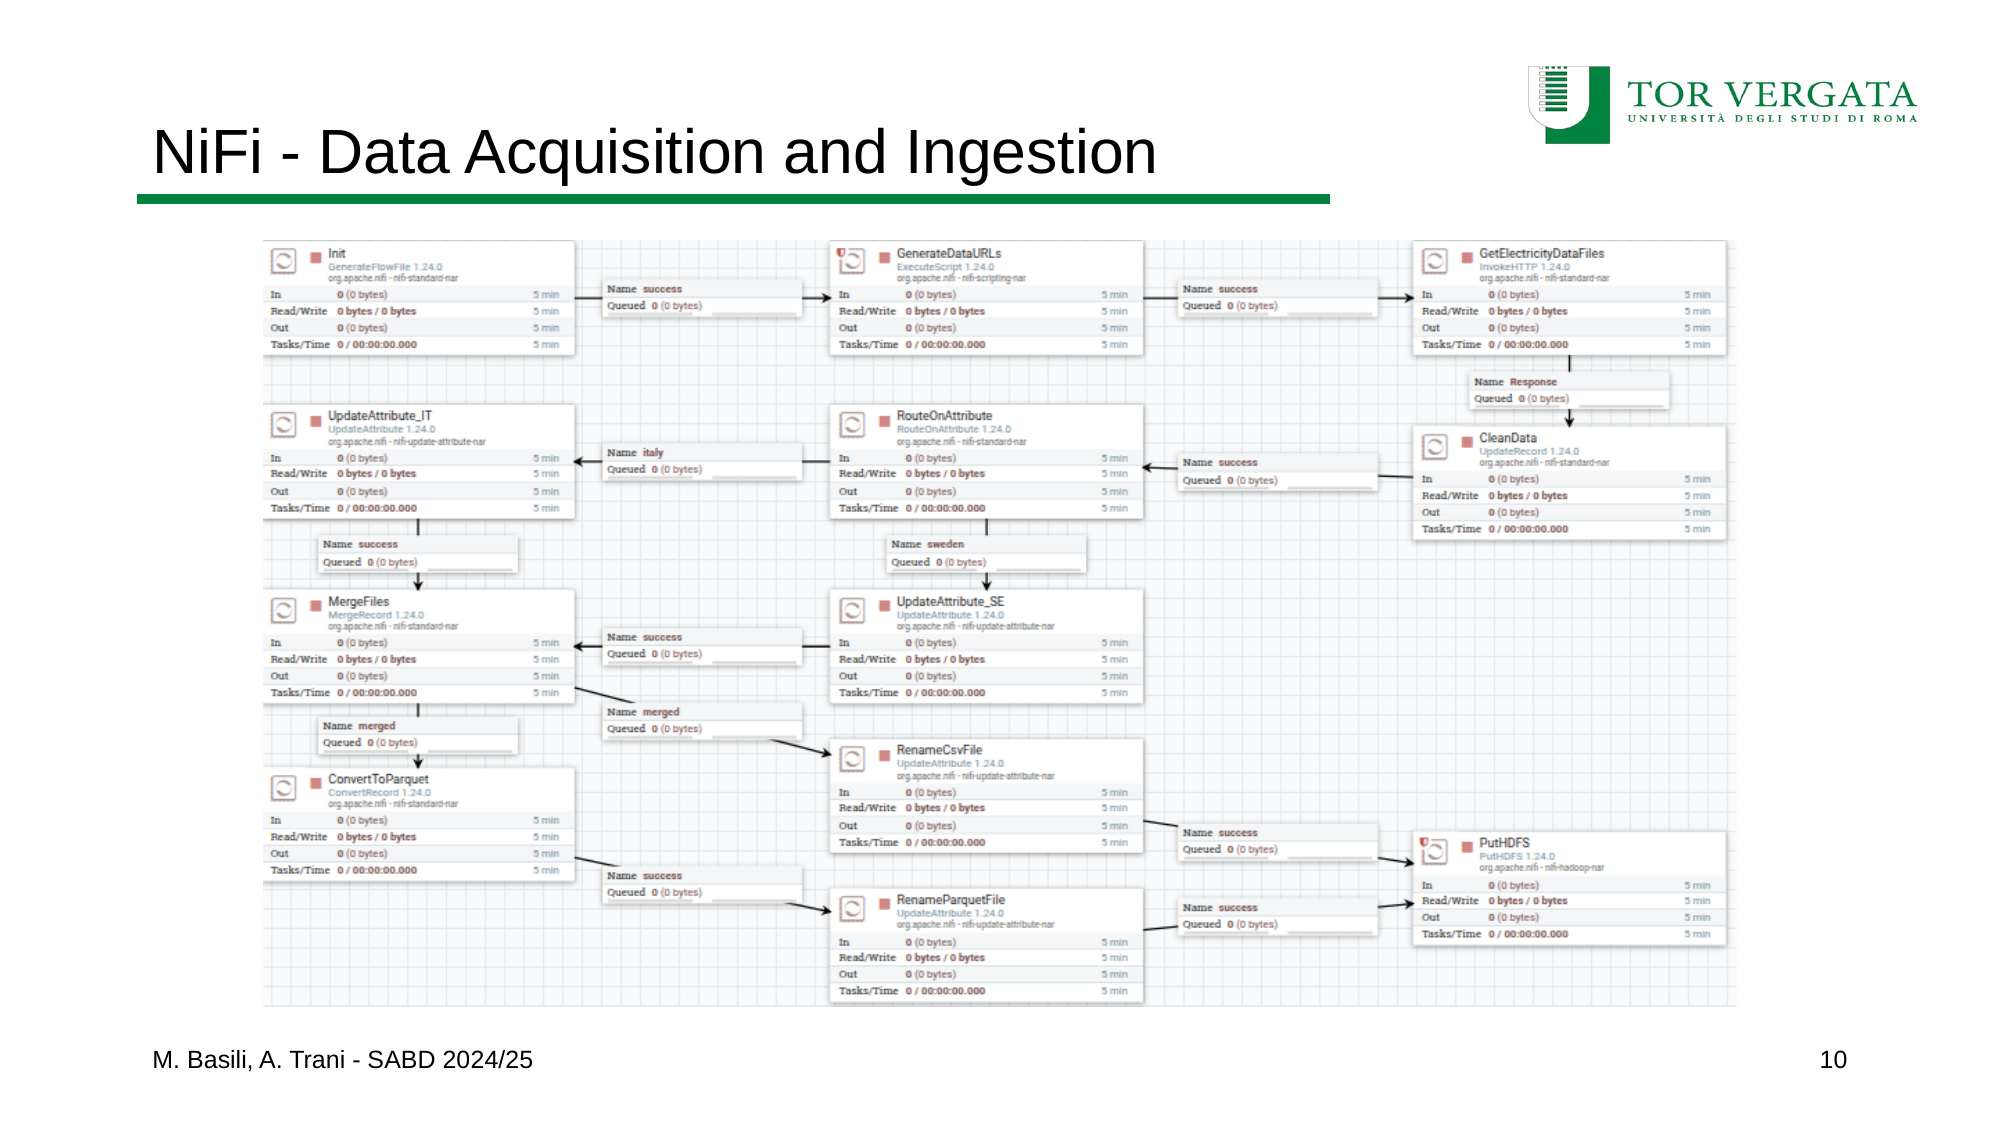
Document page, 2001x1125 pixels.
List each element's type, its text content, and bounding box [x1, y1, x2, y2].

slide_number M. Basili, A. Trani - SABD 2024/25 [137, 1028, 588, 1089]
picture [263, 240, 1739, 1008]
picture [1863, 59, 1923, 149]
slide_number 10 [1412, 1028, 1863, 1089]
title NiFi - Data Acquisition and Ingestion [137, 44, 1863, 262]
